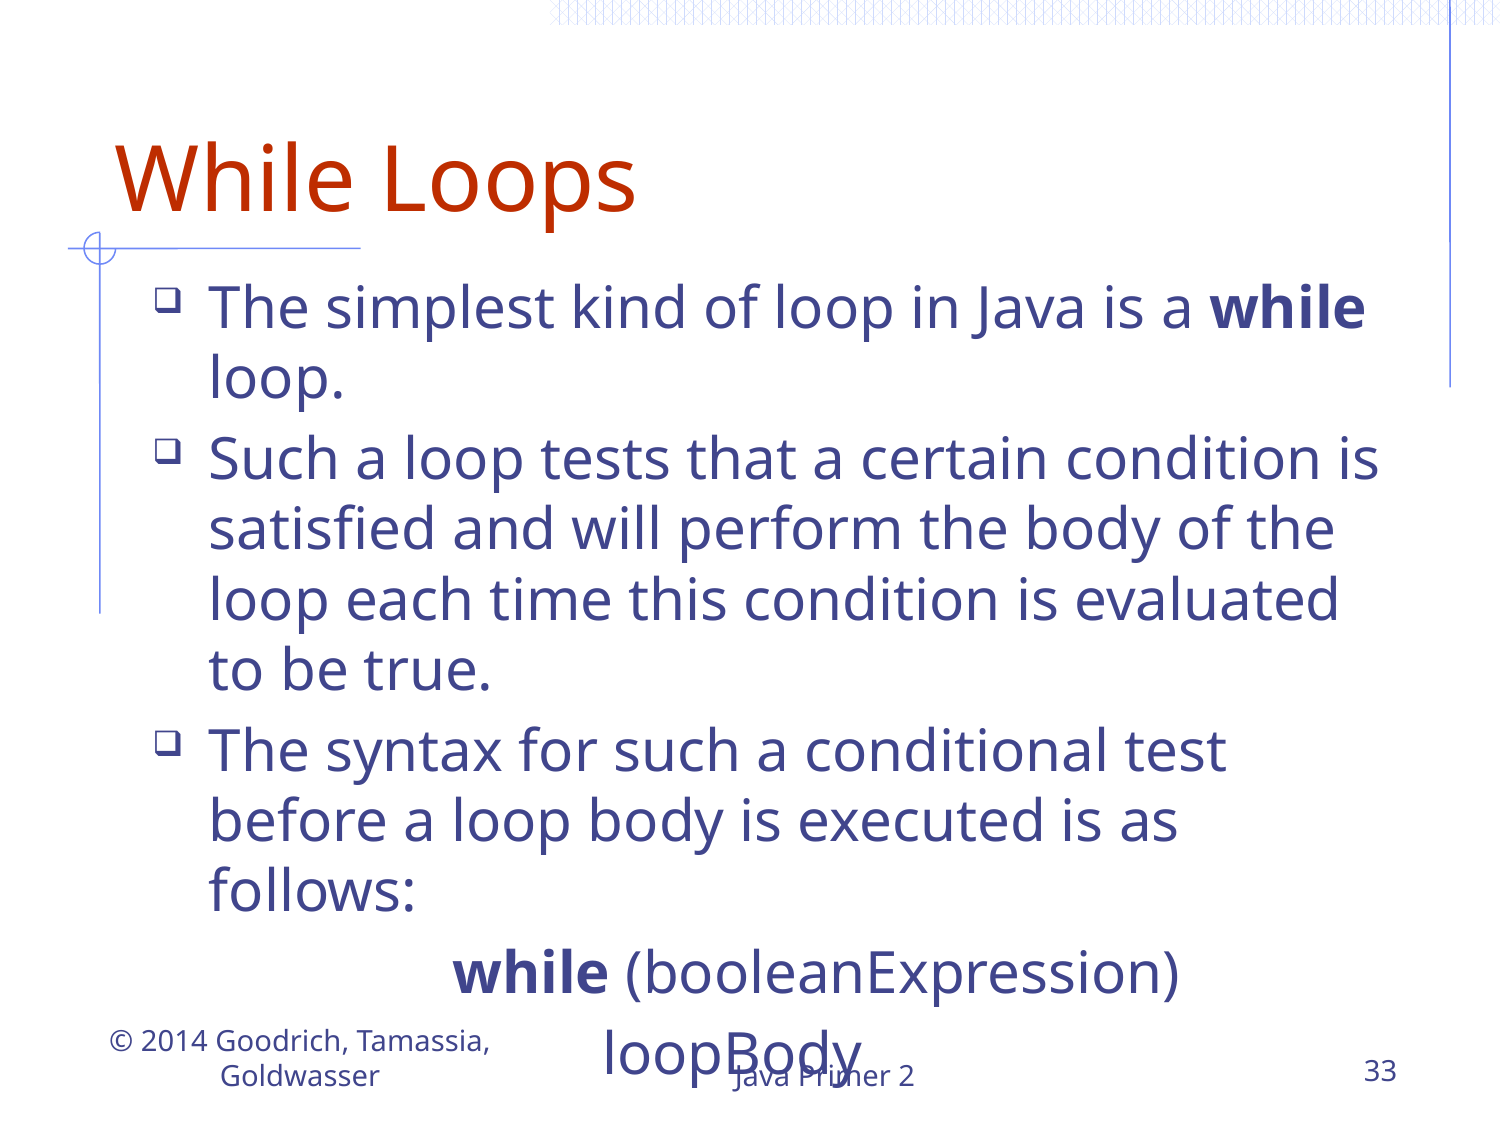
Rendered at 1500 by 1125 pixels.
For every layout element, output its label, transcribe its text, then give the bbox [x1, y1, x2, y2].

footer Java Primer 2 [587, 1024, 1063, 1101]
slide_number © 2014 Goodrich, Tamassia, Goldwasser [12, 1024, 587, 1101]
list The simplest kind of loop in Java is a while loop. Such a loop tests that a certain condition is satisfied and will perform the body of the loop each time this condition is evaluated to be true. The syntax for such a conditional test before a loop body is executed is as follows: while (booleanExpression) loopBody [137, 262, 1413, 988]
title While Loops [99, 50, 1375, 238]
slide_number 33 [1099, 1024, 1413, 1101]
